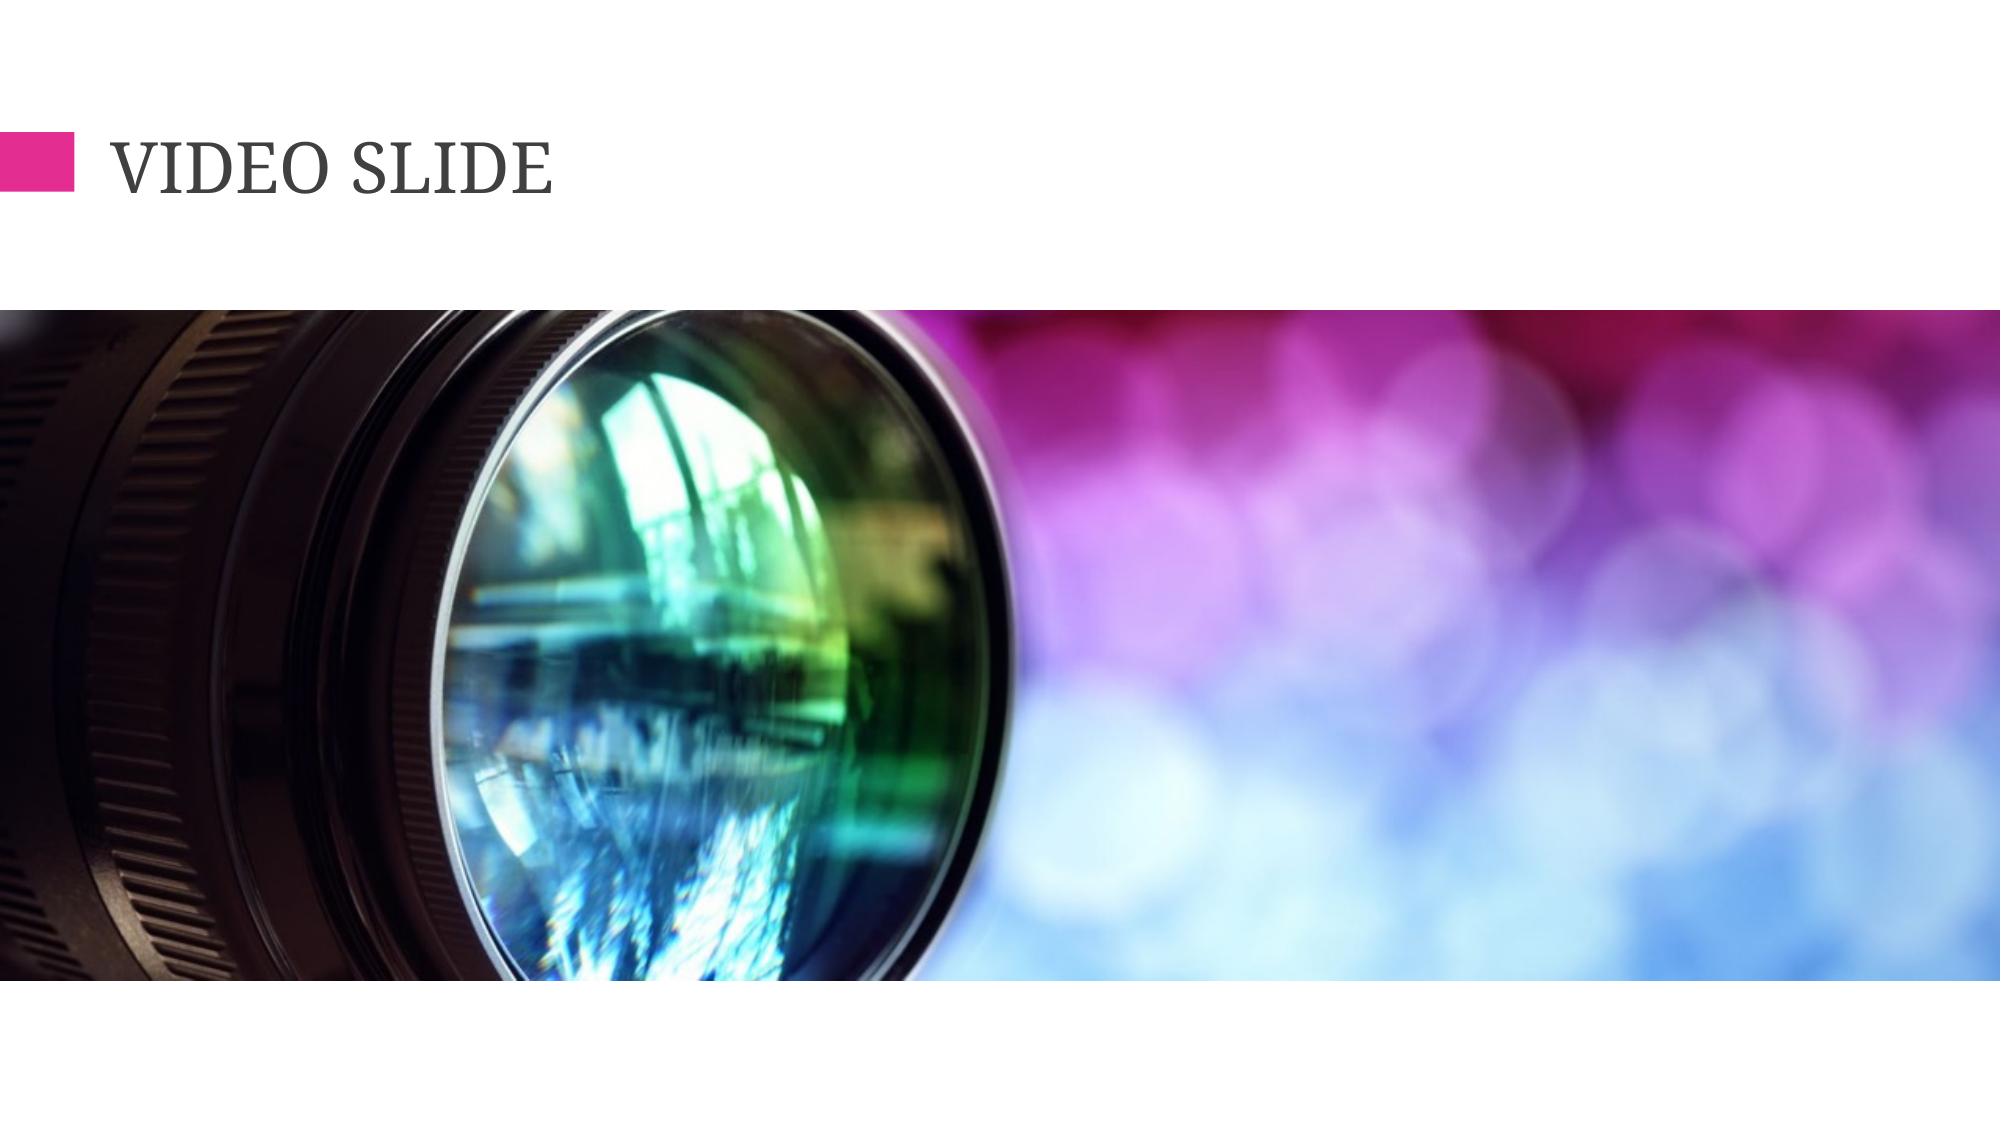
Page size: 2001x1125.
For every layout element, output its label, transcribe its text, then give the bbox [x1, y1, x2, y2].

title Video slide [95, 115, 1905, 237]
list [0, 309, 2000, 981]
